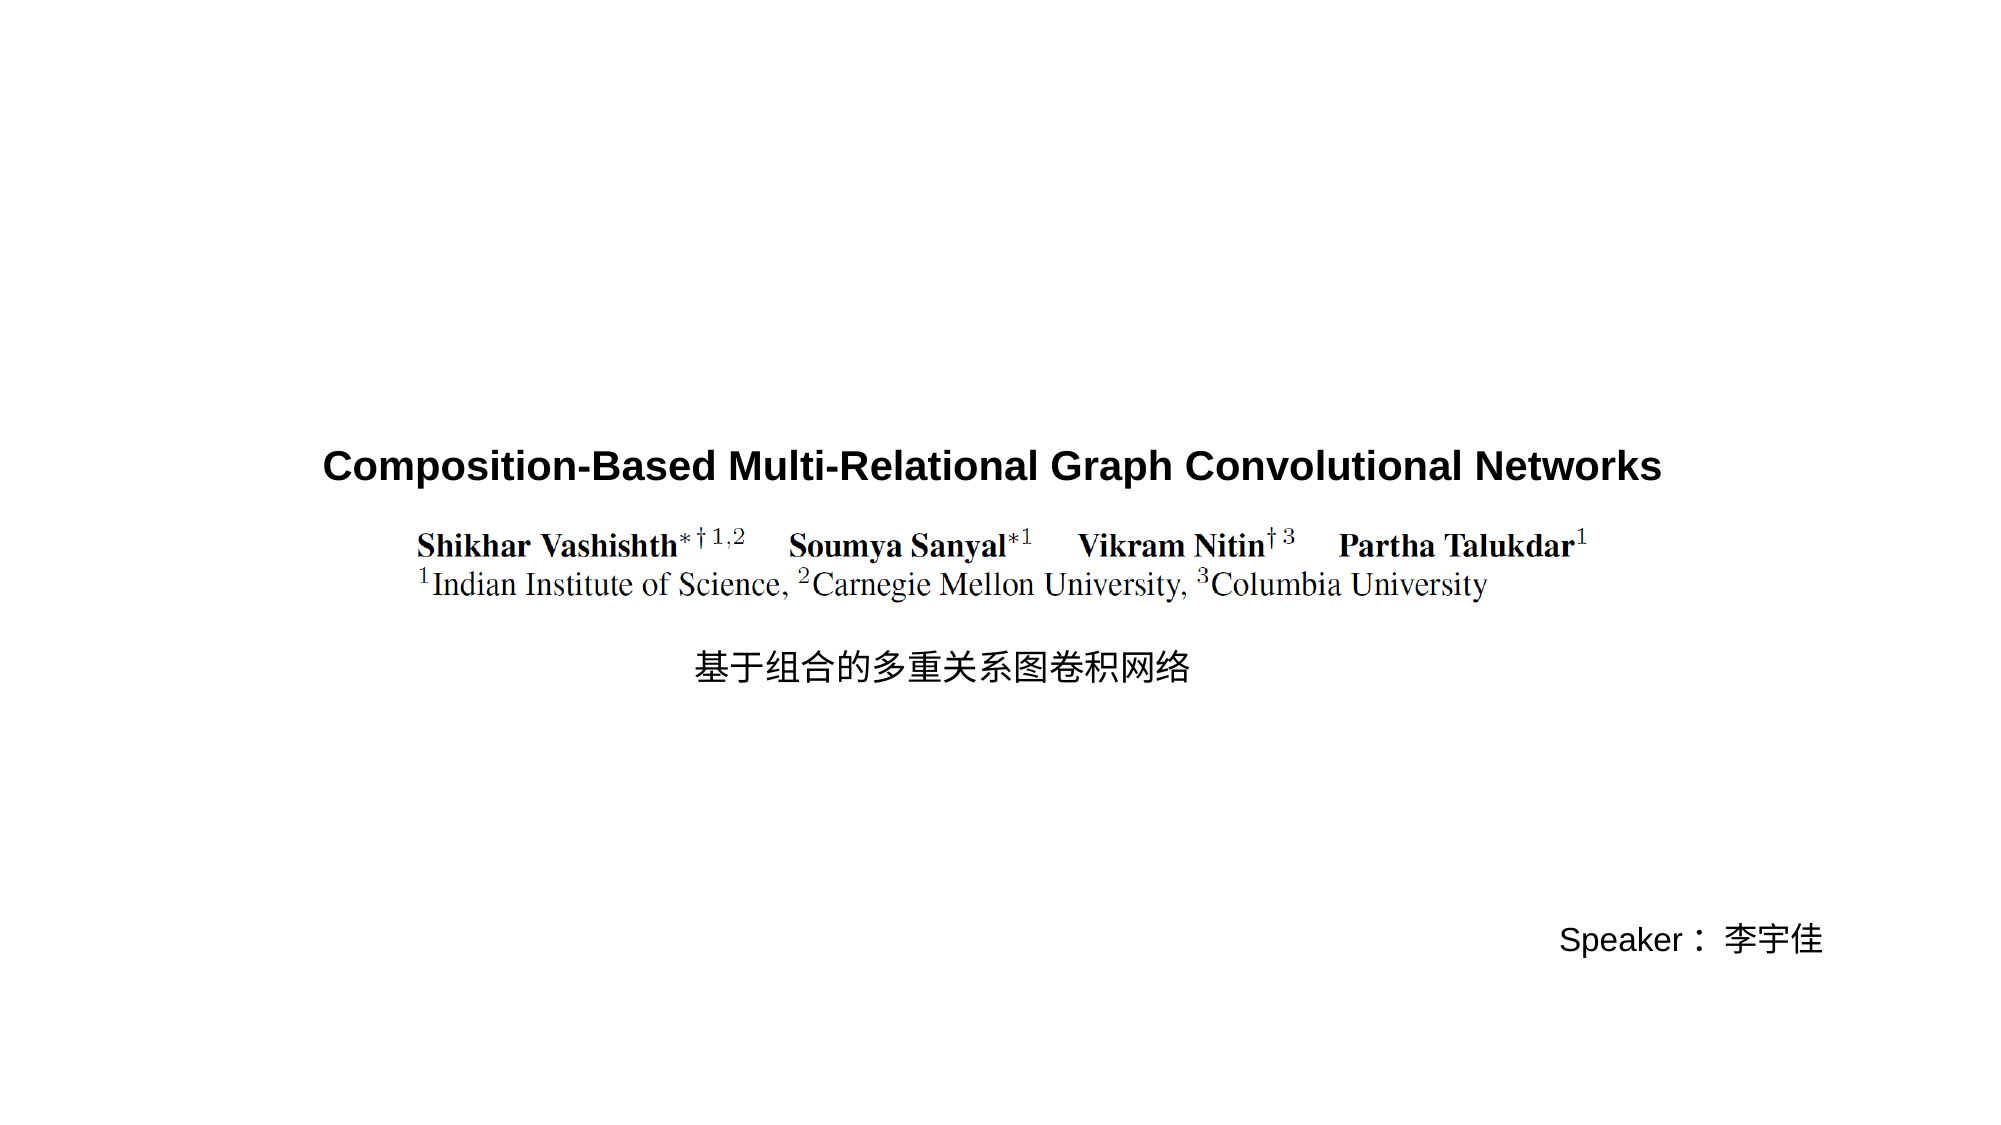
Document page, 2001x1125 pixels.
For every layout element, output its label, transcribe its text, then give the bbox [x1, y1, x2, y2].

text_box Speaker：李宇佳 [1544, 910, 1874, 965]
picture [408, 520, 1592, 605]
subtitle 基于组合的多重关系图卷积网络 [679, 642, 1243, 704]
title Composition-Based Multi-Relational Graph Convolutional Networks [307, 414, 1693, 498]
